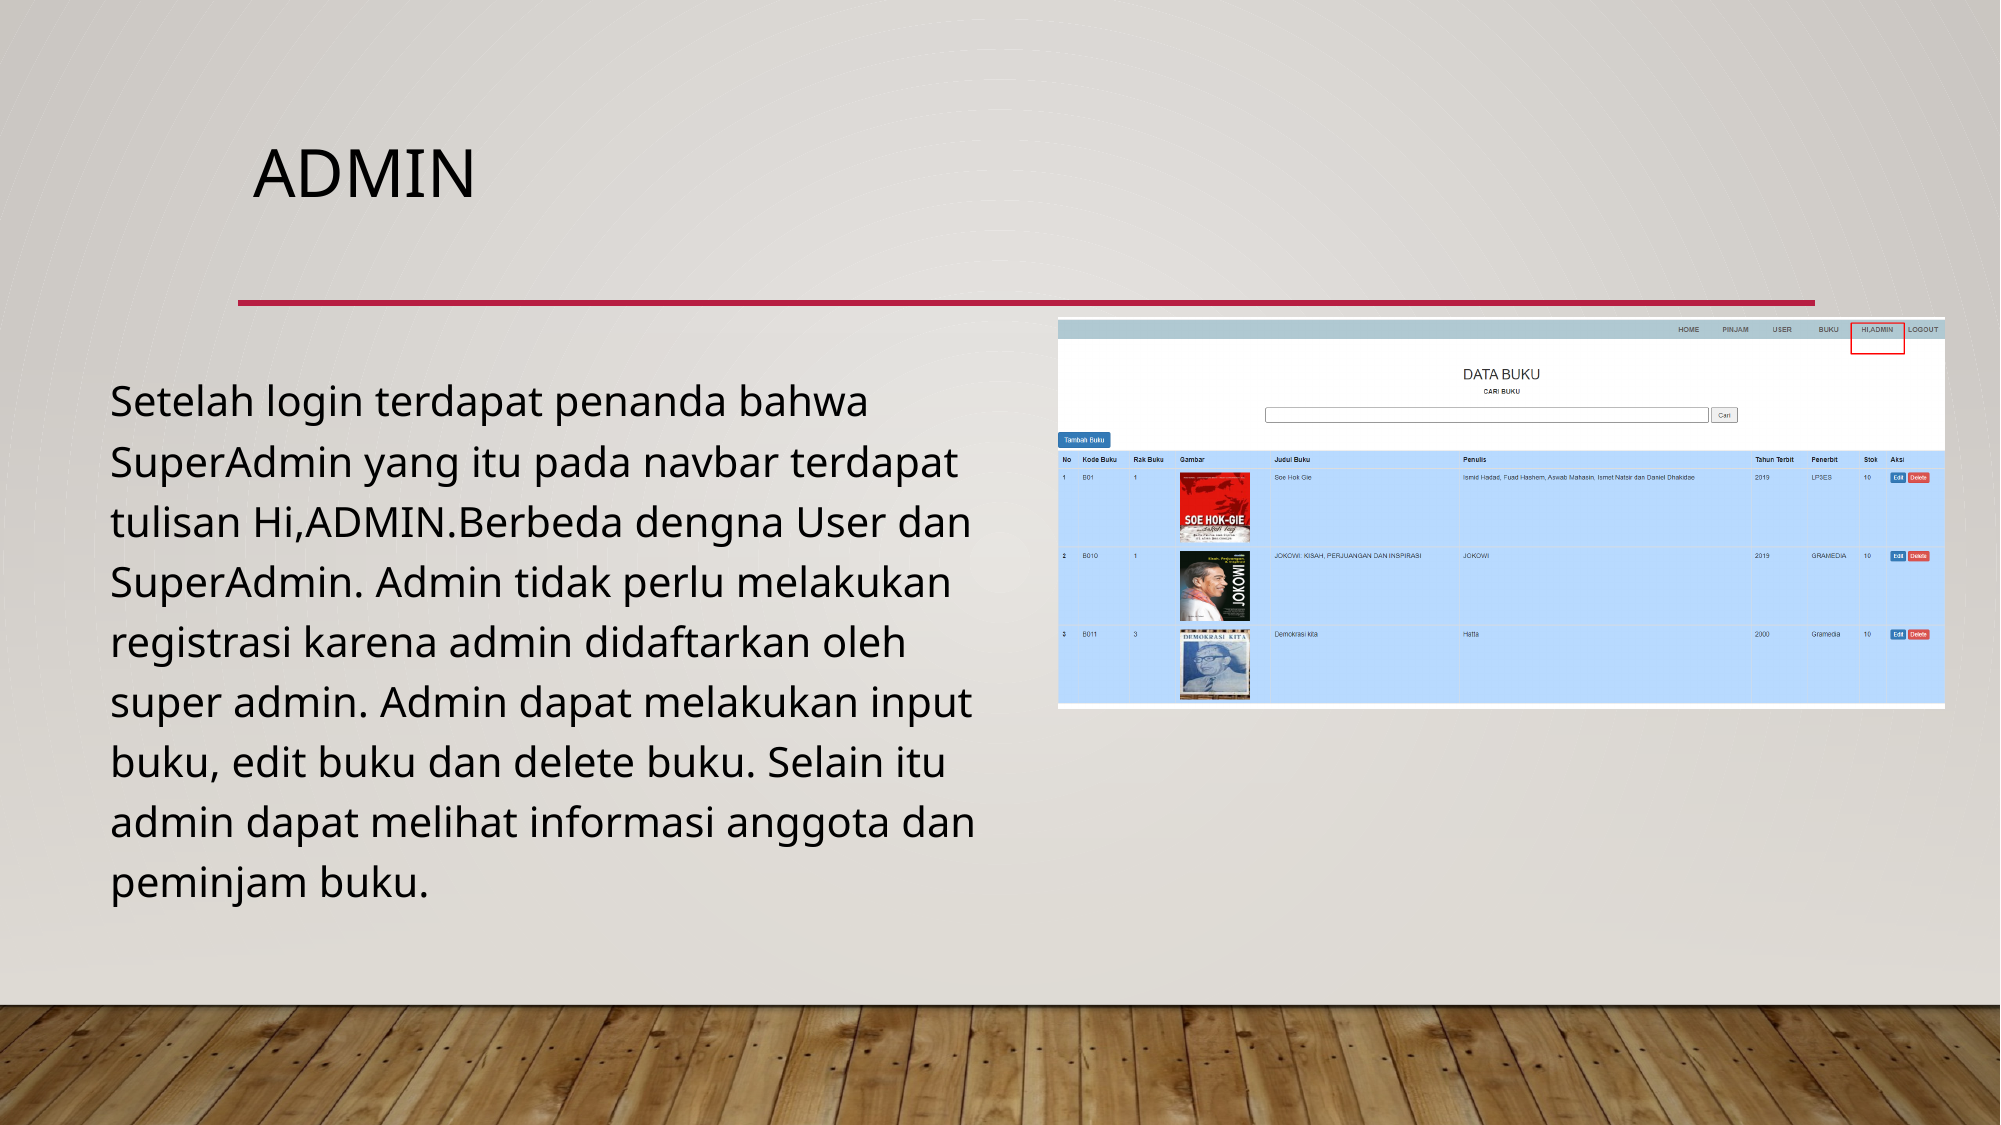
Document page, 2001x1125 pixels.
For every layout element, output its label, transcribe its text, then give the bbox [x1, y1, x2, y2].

text_box Setelah login terdapat penanda bahwa SuperAdmin yang itu pada navbar terdapat tulisan Hi,ADMIN.Berbeda dengna User dan SuperAdmin. Admin tidak perlu melakukan registrasi karena admin didaftarkan oleh super admin. Admin dapat melakukan input buku, edit buku dan delete buku. Selain itu admin dapat melihat informasi anggota dan peminjam buku. [95, 357, 1042, 998]
title ADMIN [238, 131, 1814, 305]
picture [0, 1005, 2000, 1125]
picture [1058, 317, 1946, 709]
